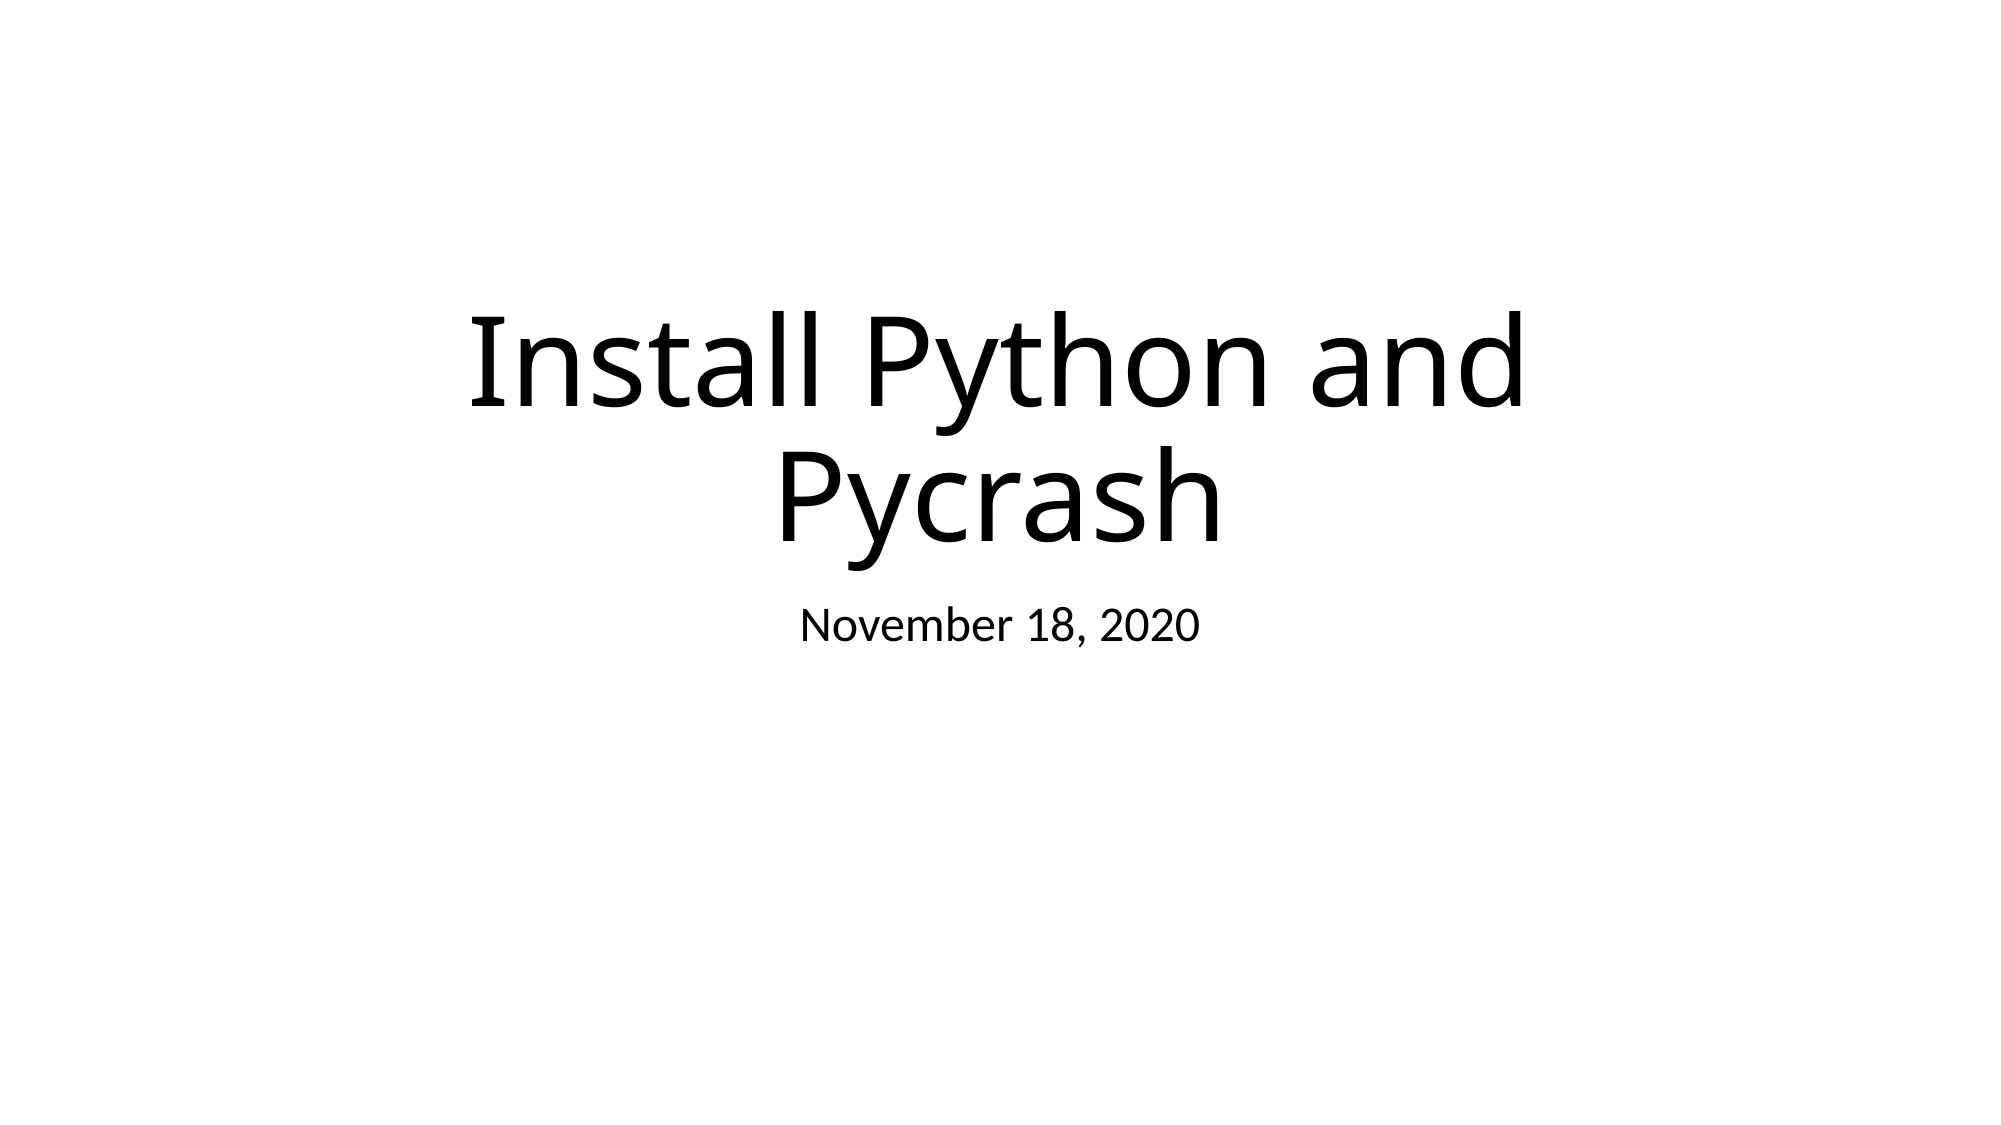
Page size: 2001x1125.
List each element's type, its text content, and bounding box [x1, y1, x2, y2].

title Install Python and Pycrash [249, 184, 1750, 576]
subtitle November 18, 2020 [249, 590, 1750, 863]
